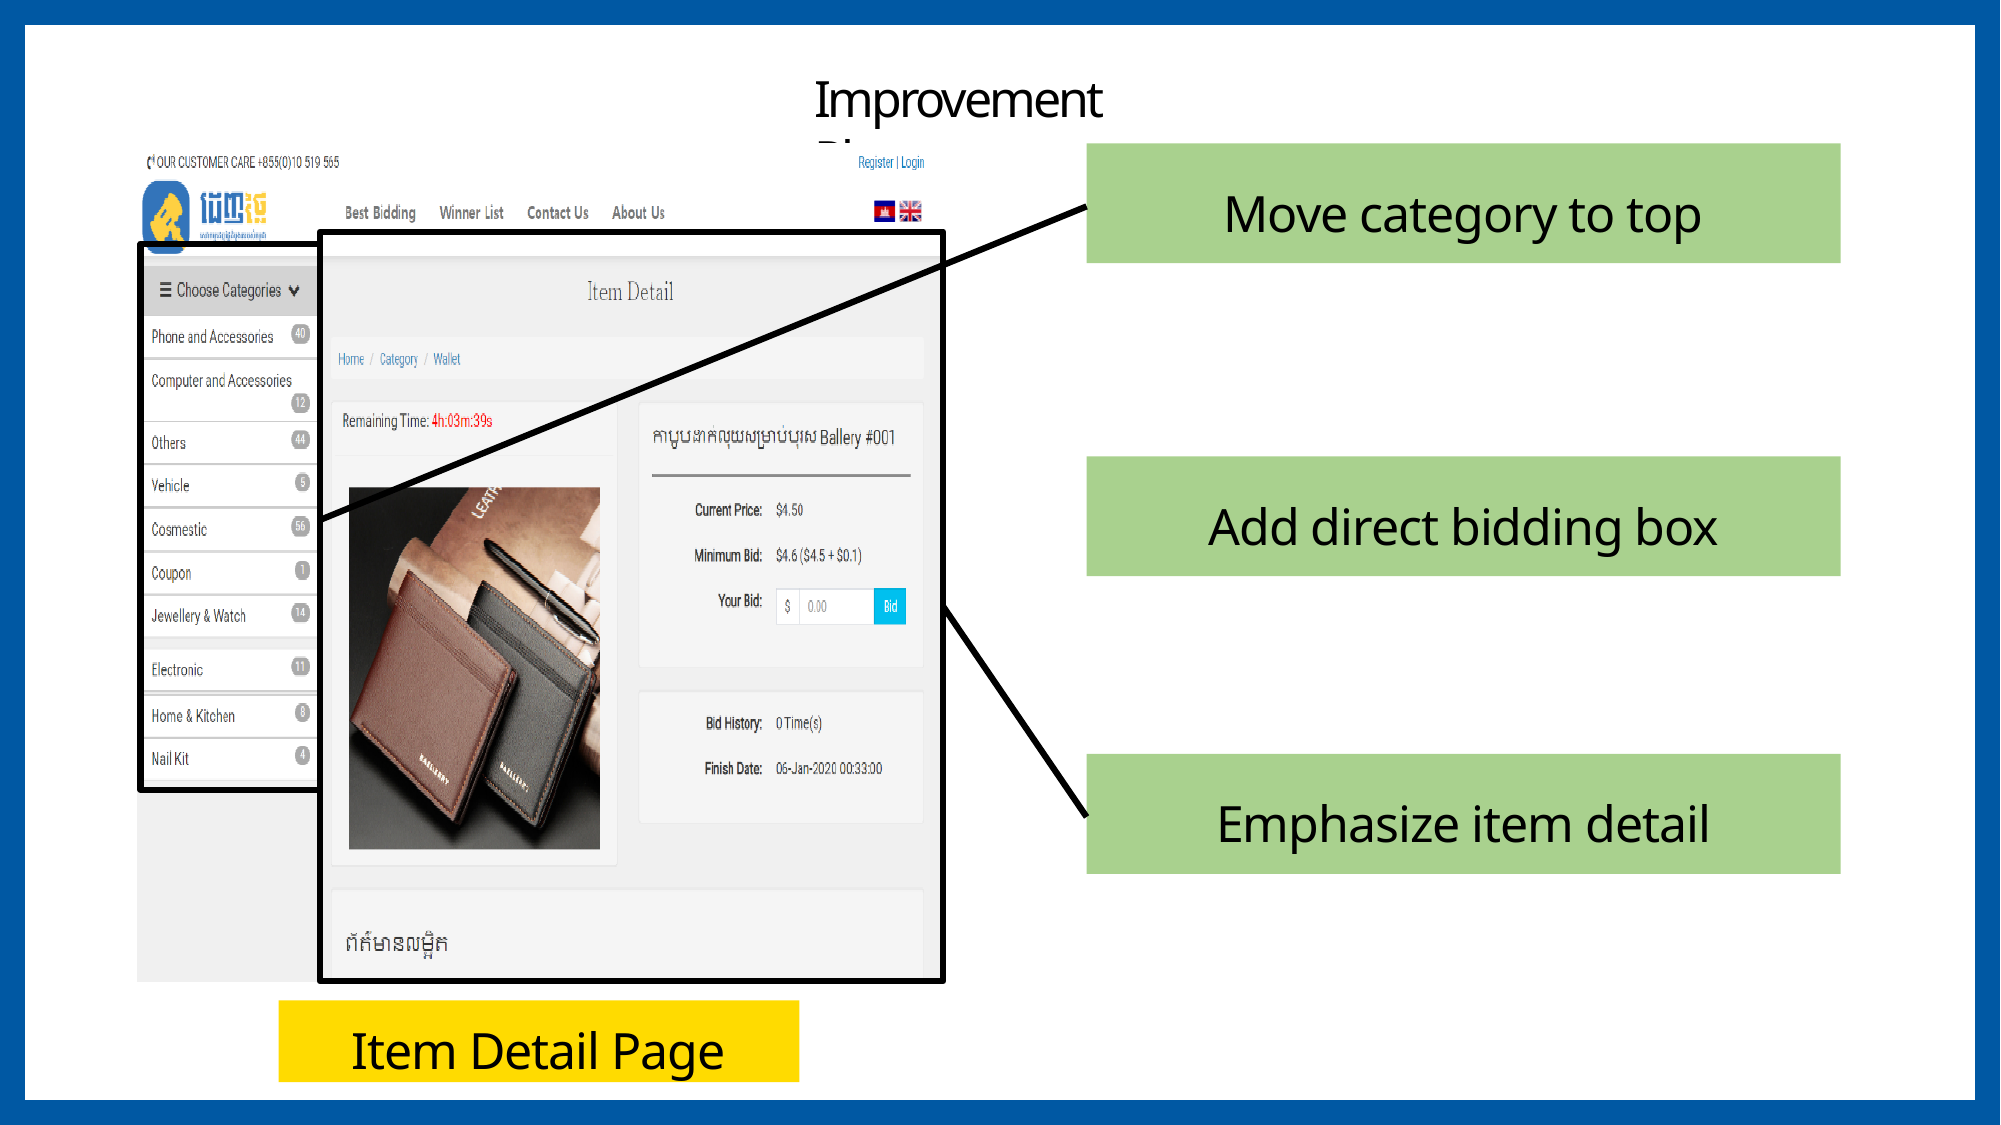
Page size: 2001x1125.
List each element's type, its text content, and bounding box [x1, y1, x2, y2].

text_box [940, 520, 944, 607]
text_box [319, 203, 1087, 520]
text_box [943, 606, 1087, 815]
text_box [1086, 142, 1842, 264]
picture [137, 143, 940, 982]
text_box Add direct bidding box [1086, 475, 1841, 563]
text_box Item Detail Page [278, 1000, 799, 1088]
text_box Move category to top [1086, 163, 1841, 250]
text_box Emphasize item detail [1086, 773, 1841, 861]
text_box [1086, 455, 1842, 577]
text_box [11, 11, 1988, 1113]
text_box [940, 609, 944, 982]
text_box [1086, 753, 1842, 875]
